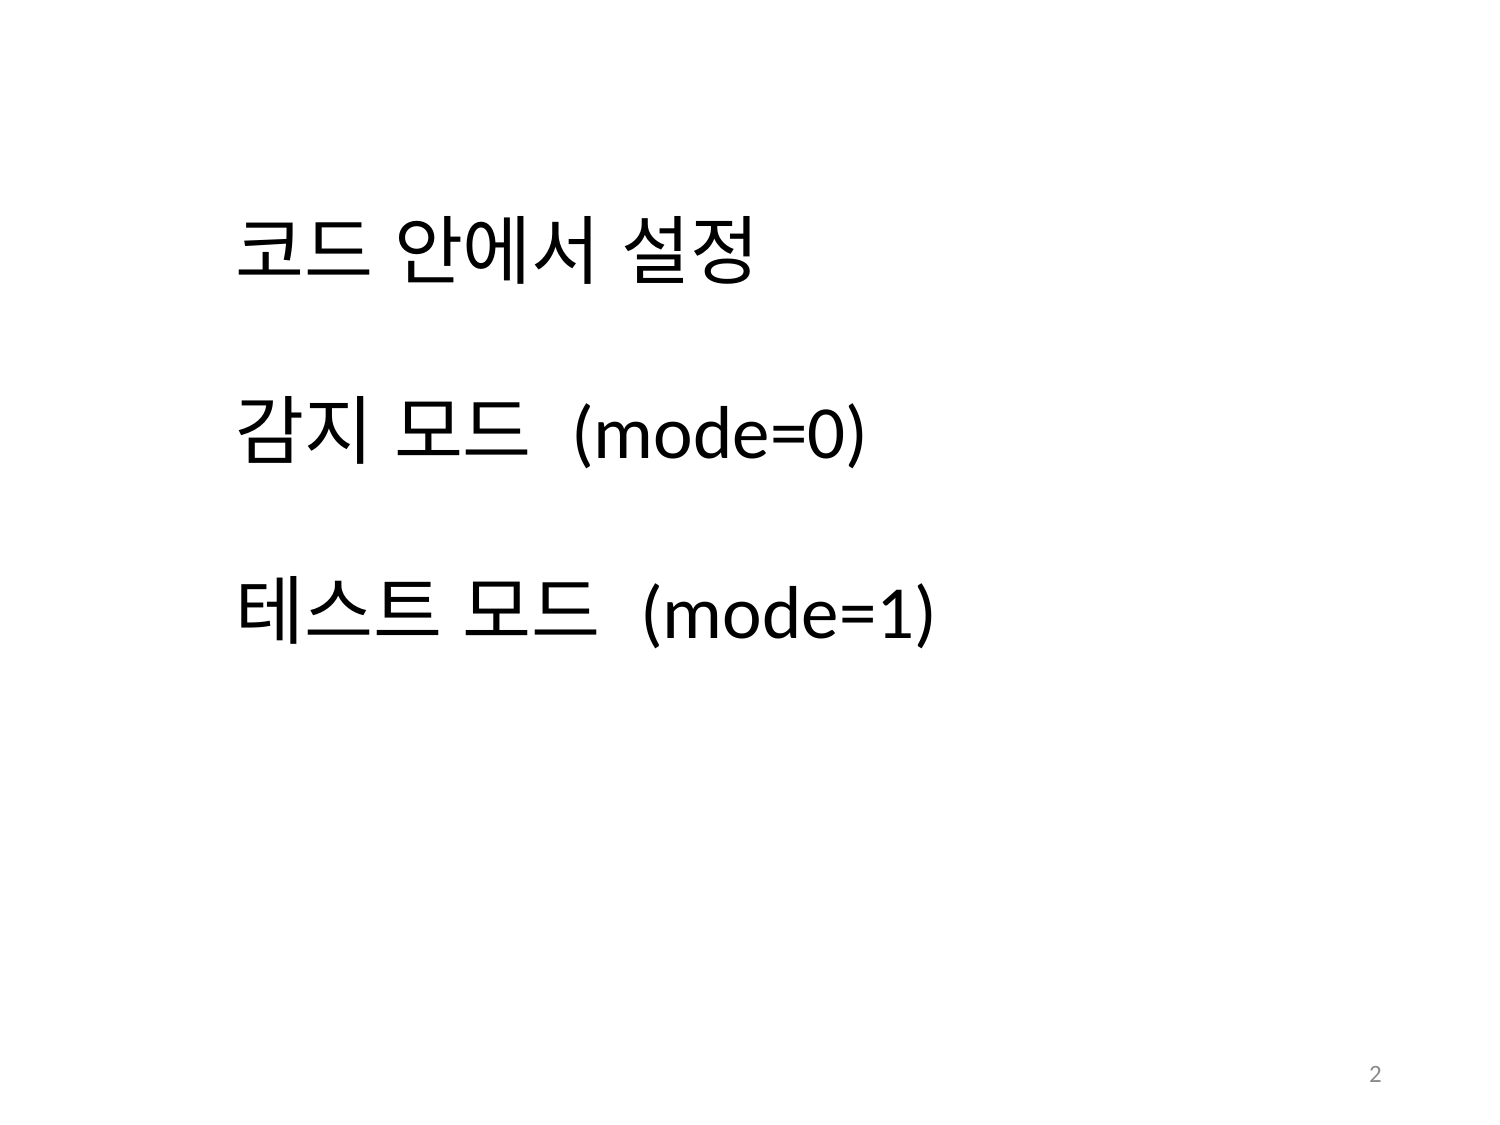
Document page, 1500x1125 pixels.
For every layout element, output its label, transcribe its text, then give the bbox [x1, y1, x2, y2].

text_box 코드 안에서 설정 감지 모드 (mode=0) 테스트 모드 (mode=1) [220, 196, 987, 752]
slide_number 2 [1059, 1042, 1397, 1103]
